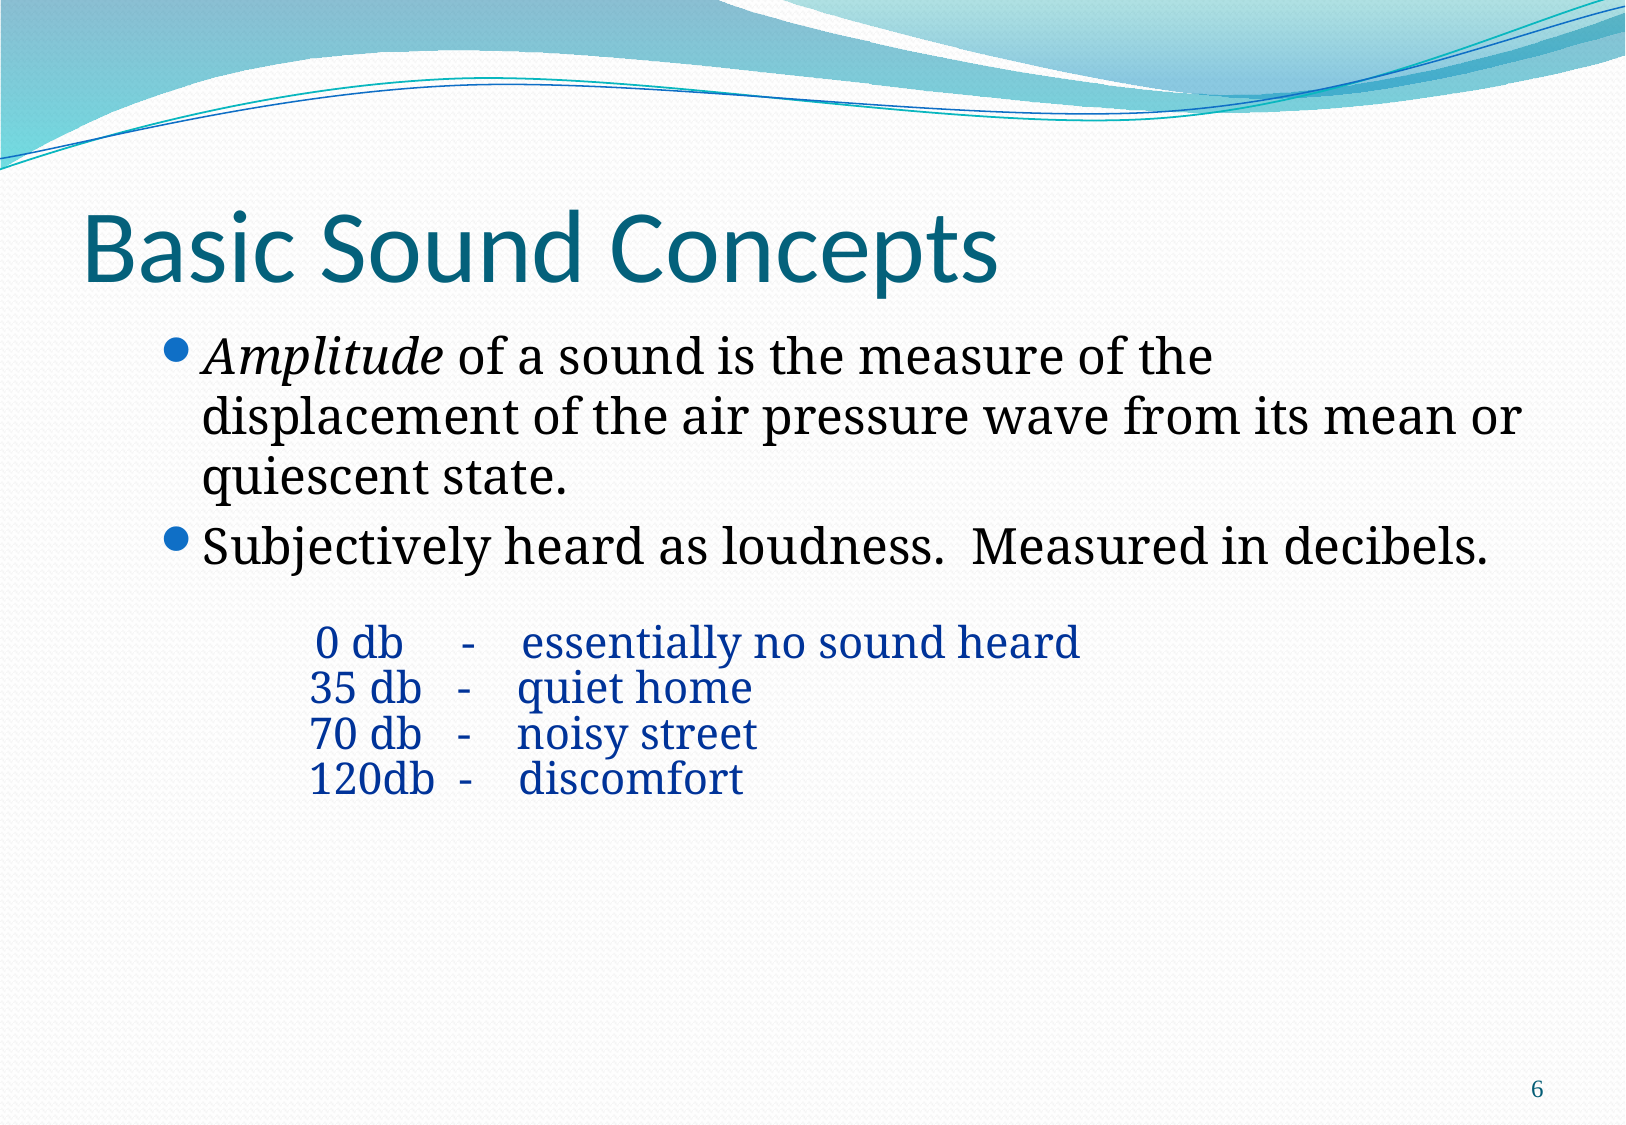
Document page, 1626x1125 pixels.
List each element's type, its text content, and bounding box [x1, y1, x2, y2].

slide_number 6 [1408, 1042, 1544, 1103]
title Basic Sound Concepts [81, 115, 1544, 303]
list Amplitude of a sound is the measure of the displacement of the air pressure wave from its mean or quiescent state. Subjectively heard as loudness. Measured in decibels. 0 db - essentially no sound heard 35 db - quiet home 70 db - noisy street 120db - discomfort [81, 317, 1544, 1038]
